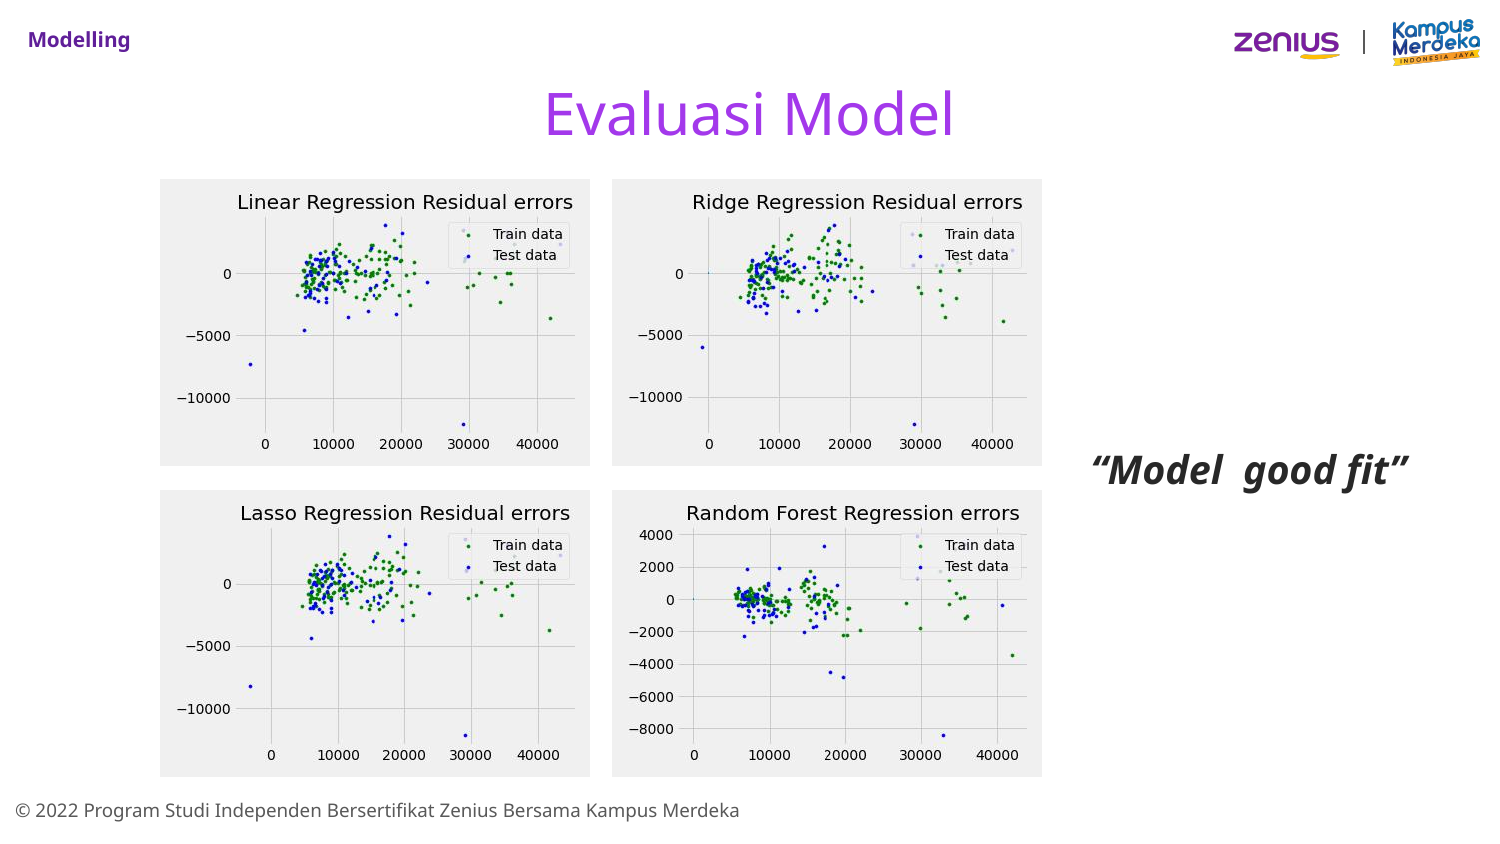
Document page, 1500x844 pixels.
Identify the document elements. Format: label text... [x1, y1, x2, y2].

title Evaluasi Model [54, 45, 1446, 180]
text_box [1230, 15, 1480, 69]
list “Model good fit” [1064, 342, 1434, 787]
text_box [159, 179, 1042, 777]
text_box © 2022 Program Studi Independen Bersertifikat Zenius Bersama Kampus Merdeka [0, 787, 1468, 833]
text_box Modelling [12, 14, 1011, 65]
